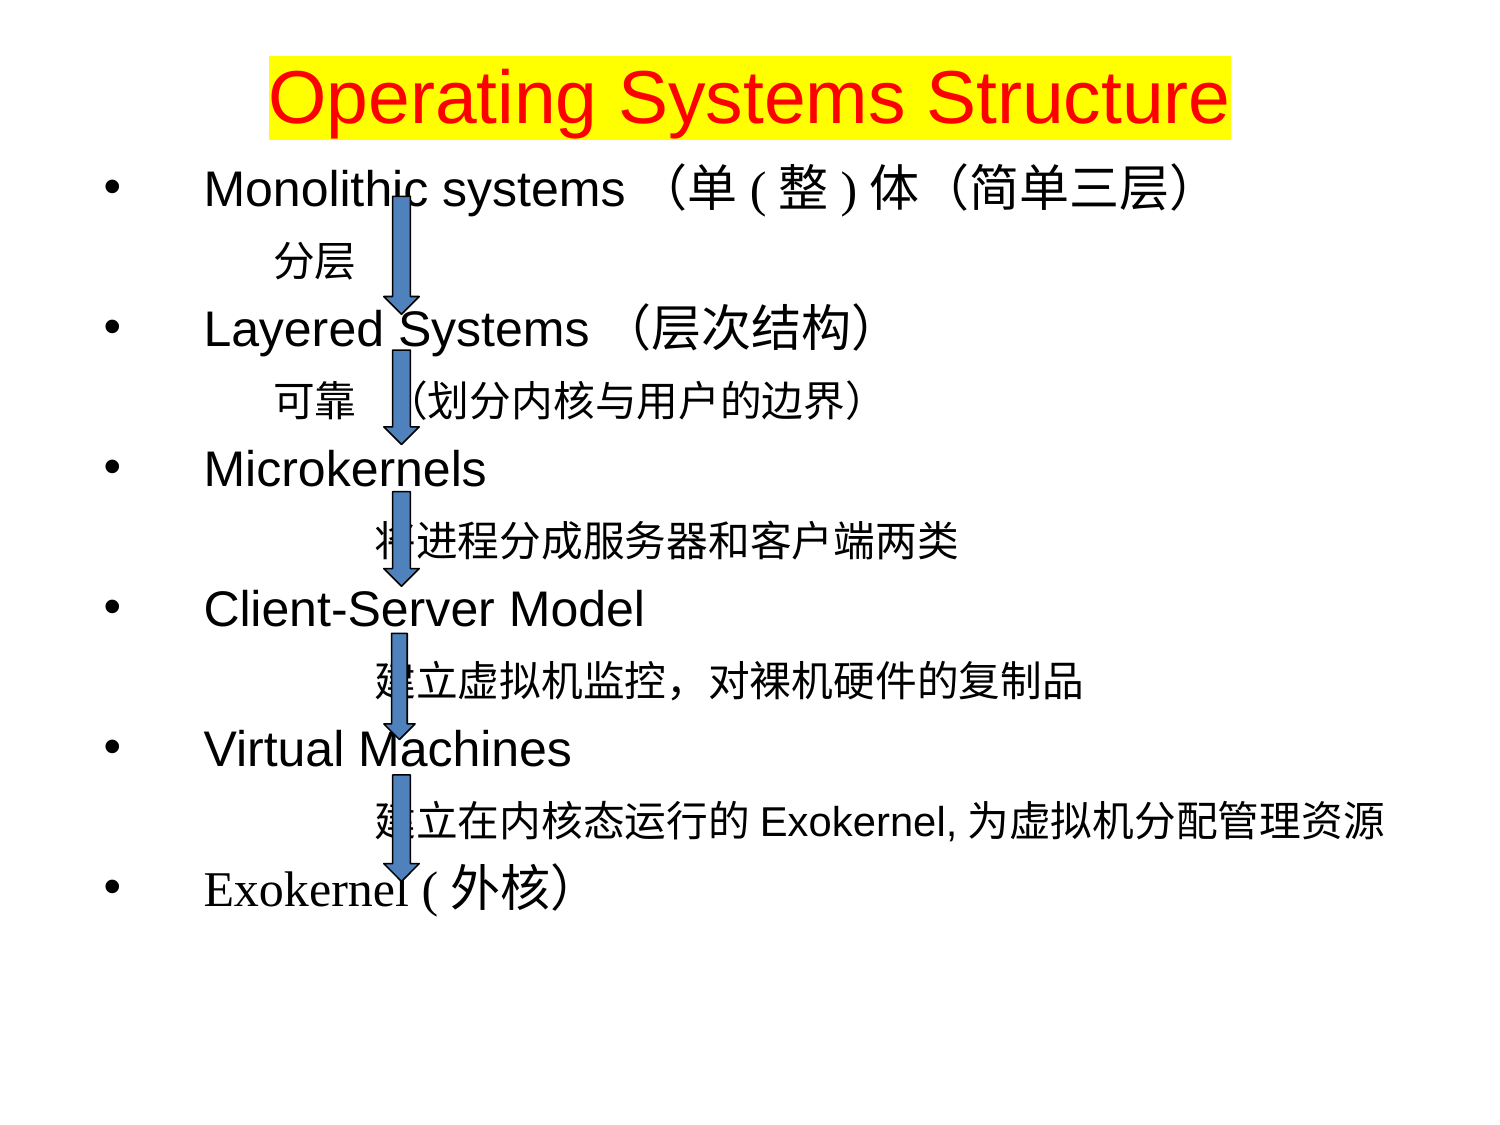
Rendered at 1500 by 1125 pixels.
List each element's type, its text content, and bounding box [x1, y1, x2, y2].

text_box Monolithic systems（单(整)体（简单三层） 分层 Layered Systems（层次结构） 可靠 （划分内核与用户的边界） Microkernels 将进程分成服务器和客户端两类 Client-Server Model 建立虚拟机监控，对裸机硬件的复制品 Virtual Machines 建立在内核态运行的Exokernel,为虚拟机分配管理资源 Exokernel (外核） [88, 188, 1450, 1083]
text_box [383, 196, 420, 315]
text_box [383, 491, 420, 587]
text_box [383, 350, 420, 445]
text_box [383, 633, 416, 740]
text_box Operating Systems Structure [0, 0, 1500, 188]
text_box [383, 774, 420, 882]
